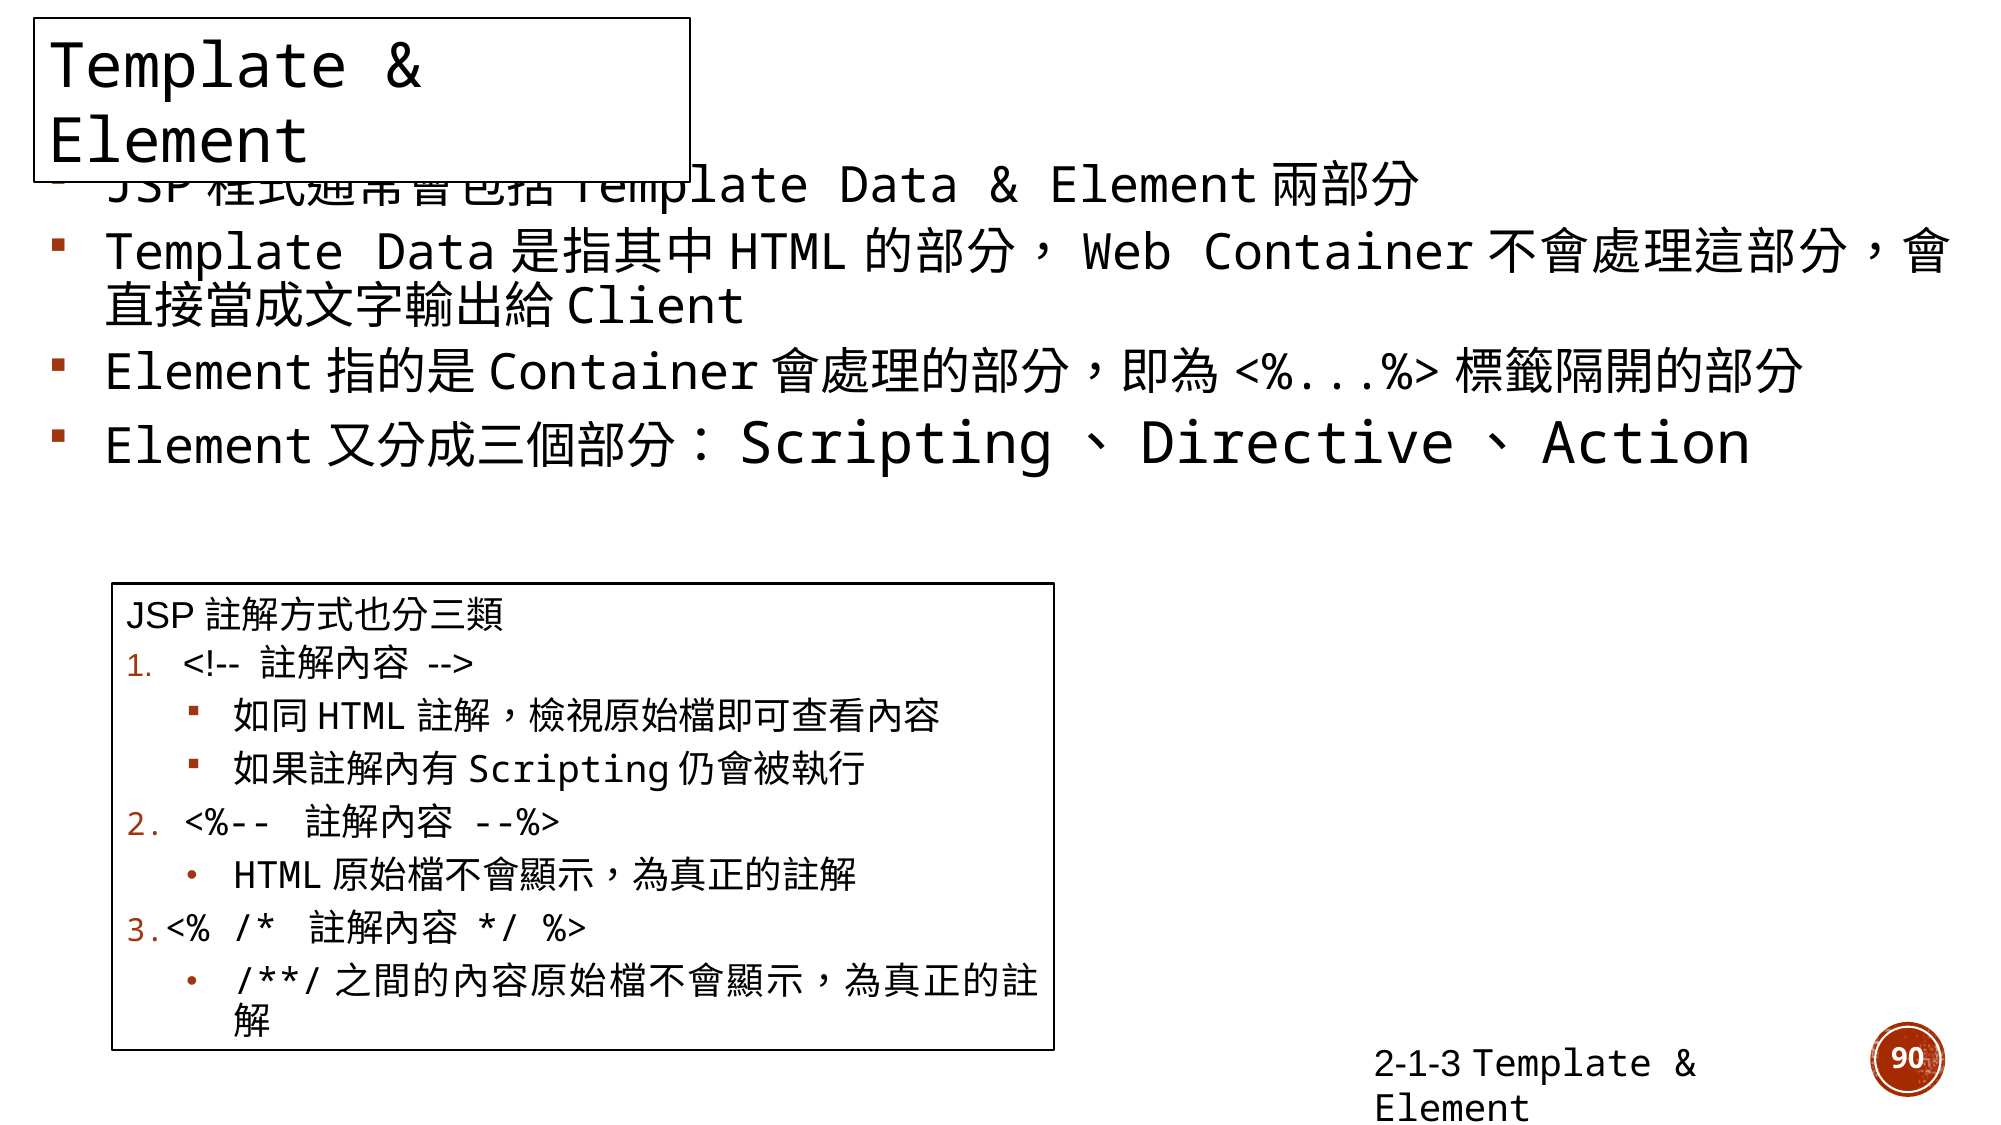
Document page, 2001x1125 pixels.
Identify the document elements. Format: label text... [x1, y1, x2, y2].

slide_number 90 [1855, 1028, 1961, 1089]
text_box JSP註解方式也分三類 <!-- 註解內容 --> 如同HTML註解，檢視原始檔即可查看內容 如果註解內有Scripting仍會被執行 <%-- 註解內容 --%> HTML原始檔不會顯示，為真正的註解 <% /* 註解內容 */ %> /**/之間的內容原始檔不會顯示，為真正的註解 [111, 582, 1055, 1051]
list JSP程式通常會包括Template Data & Element兩部分 Template Data是指其中HTML的部分，Web Container不會處理這部分，會直接當成文字輸出給Client Element指的是Container會處理的部分，即為<%...%>標籤隔開的部分 Element又分成三個部分：Scripting、Directive、Action [33, 152, 1967, 1125]
text_box 2-1-3 Template & Element [1359, 1031, 1870, 1125]
text_box Template & Element [33, 17, 691, 183]
